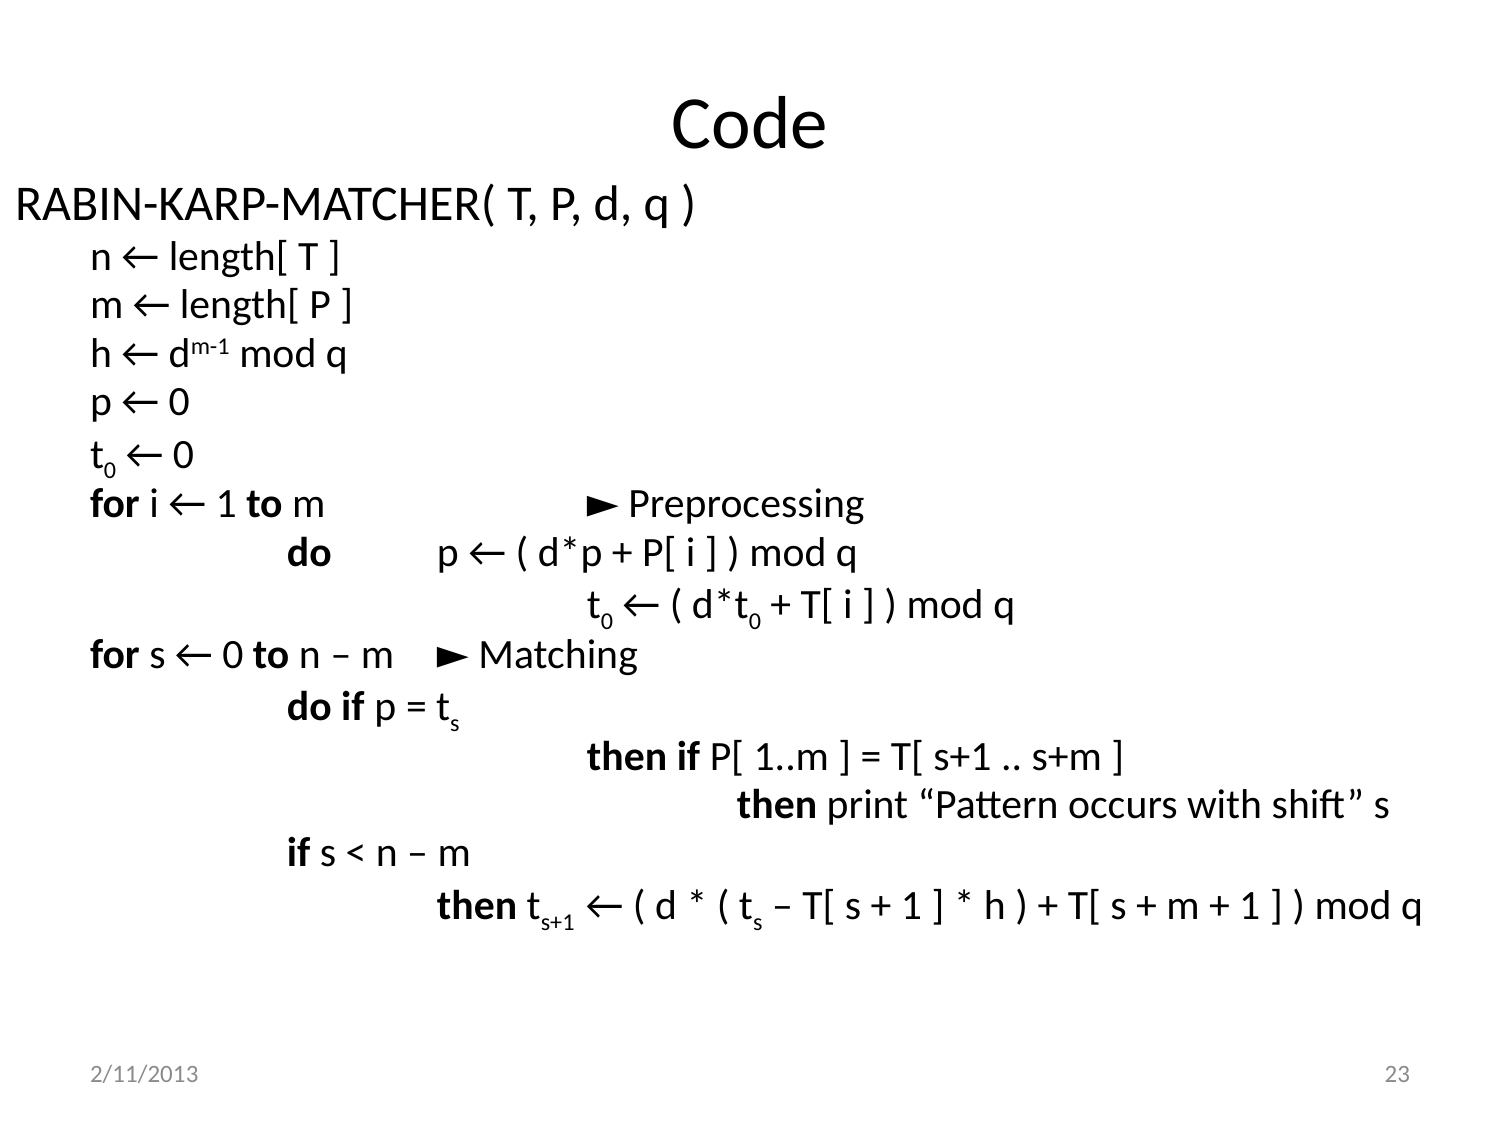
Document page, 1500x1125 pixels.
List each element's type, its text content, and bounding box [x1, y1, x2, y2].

list RABIN-KARP-MATCHER( T, P, d, q ) n ← length[ T ] m ← length[ P ] h ← dm-1 mod q p ← 0 t0 ← 0 for i ← 1 to m ► Preprocessing do p ← ( d*p + P[ i ] ) mod q t0 ← ( d*t0 + T[ i ] ) mod q for s ← 0 to n – m ► Matching do if p = ts then if P[ 1..m ] = T[ s+1 .. s+m ] then print “Pattern occurs with shift” s if s < n – m then ts+1 ← ( d * ( ts – T[ s + 1 ] * h ) + T[ s + m + 1 ] ) mod q [0, 174, 1500, 1013]
title Code [75, 24, 1425, 174]
slide_number 23 [1074, 1042, 1425, 1103]
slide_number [75, 1042, 425, 1103]
